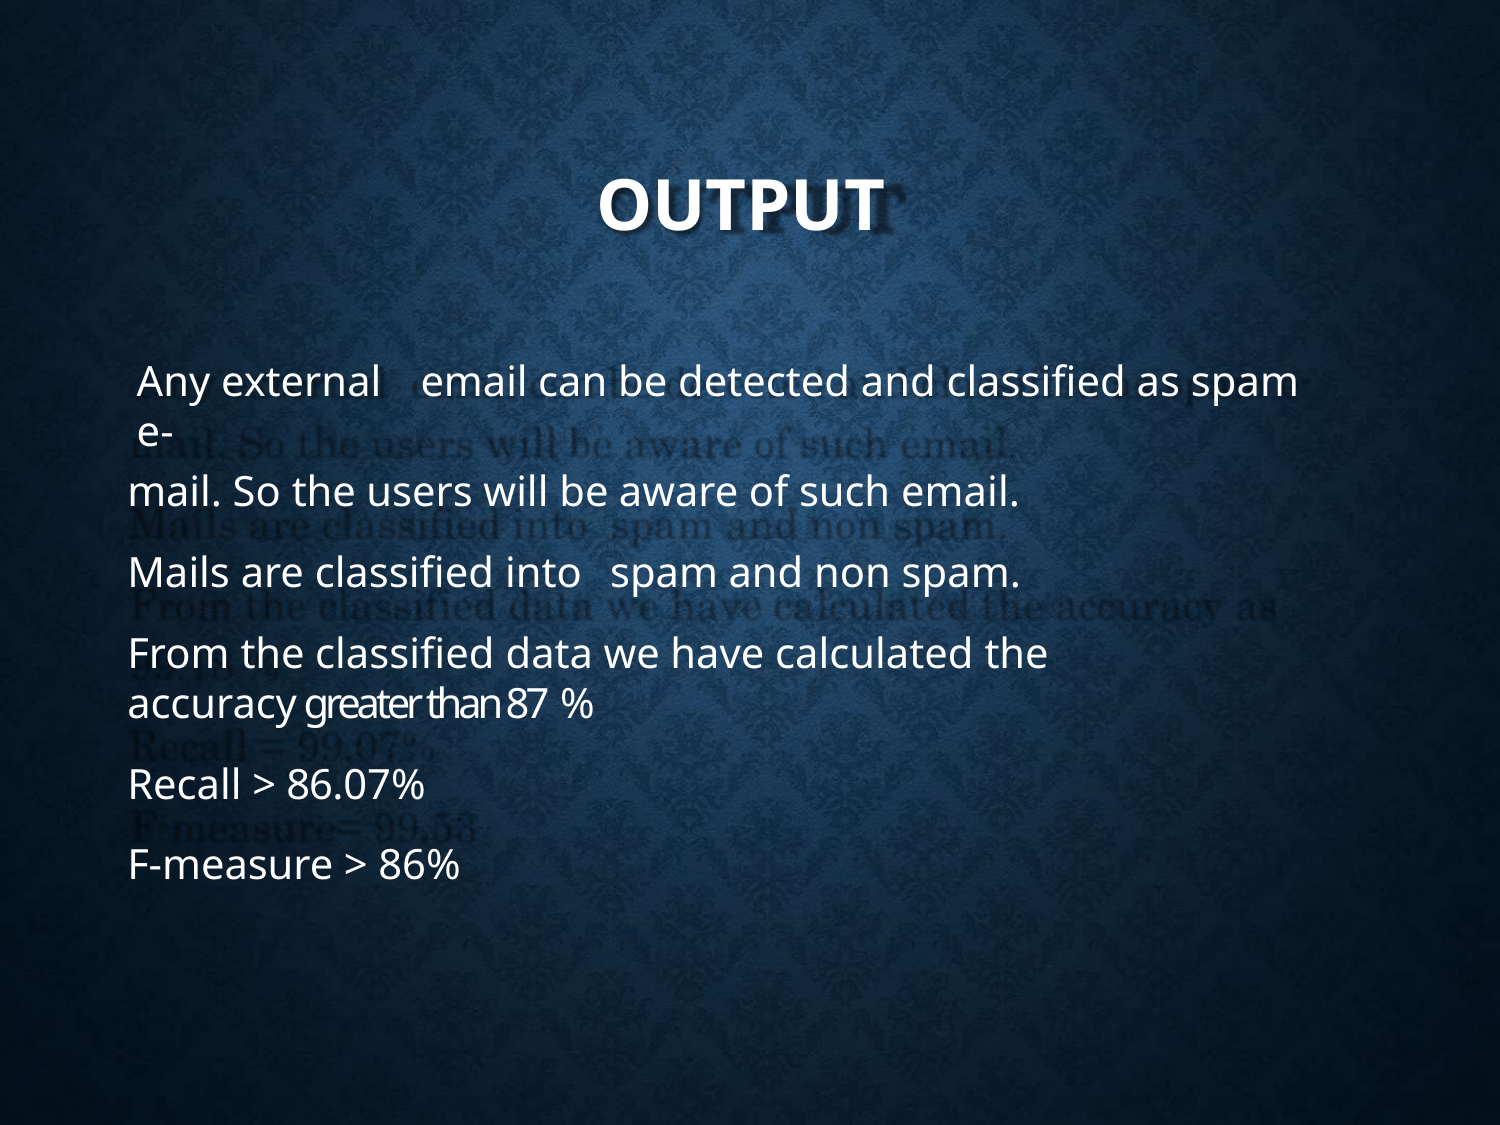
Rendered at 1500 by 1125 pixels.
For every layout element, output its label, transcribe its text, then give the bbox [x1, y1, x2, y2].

title OUTPUT [593, 157, 905, 339]
picture [0, 0, 1500, 1125]
text_box [552, 139, 955, 299]
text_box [100, 340, 1343, 880]
